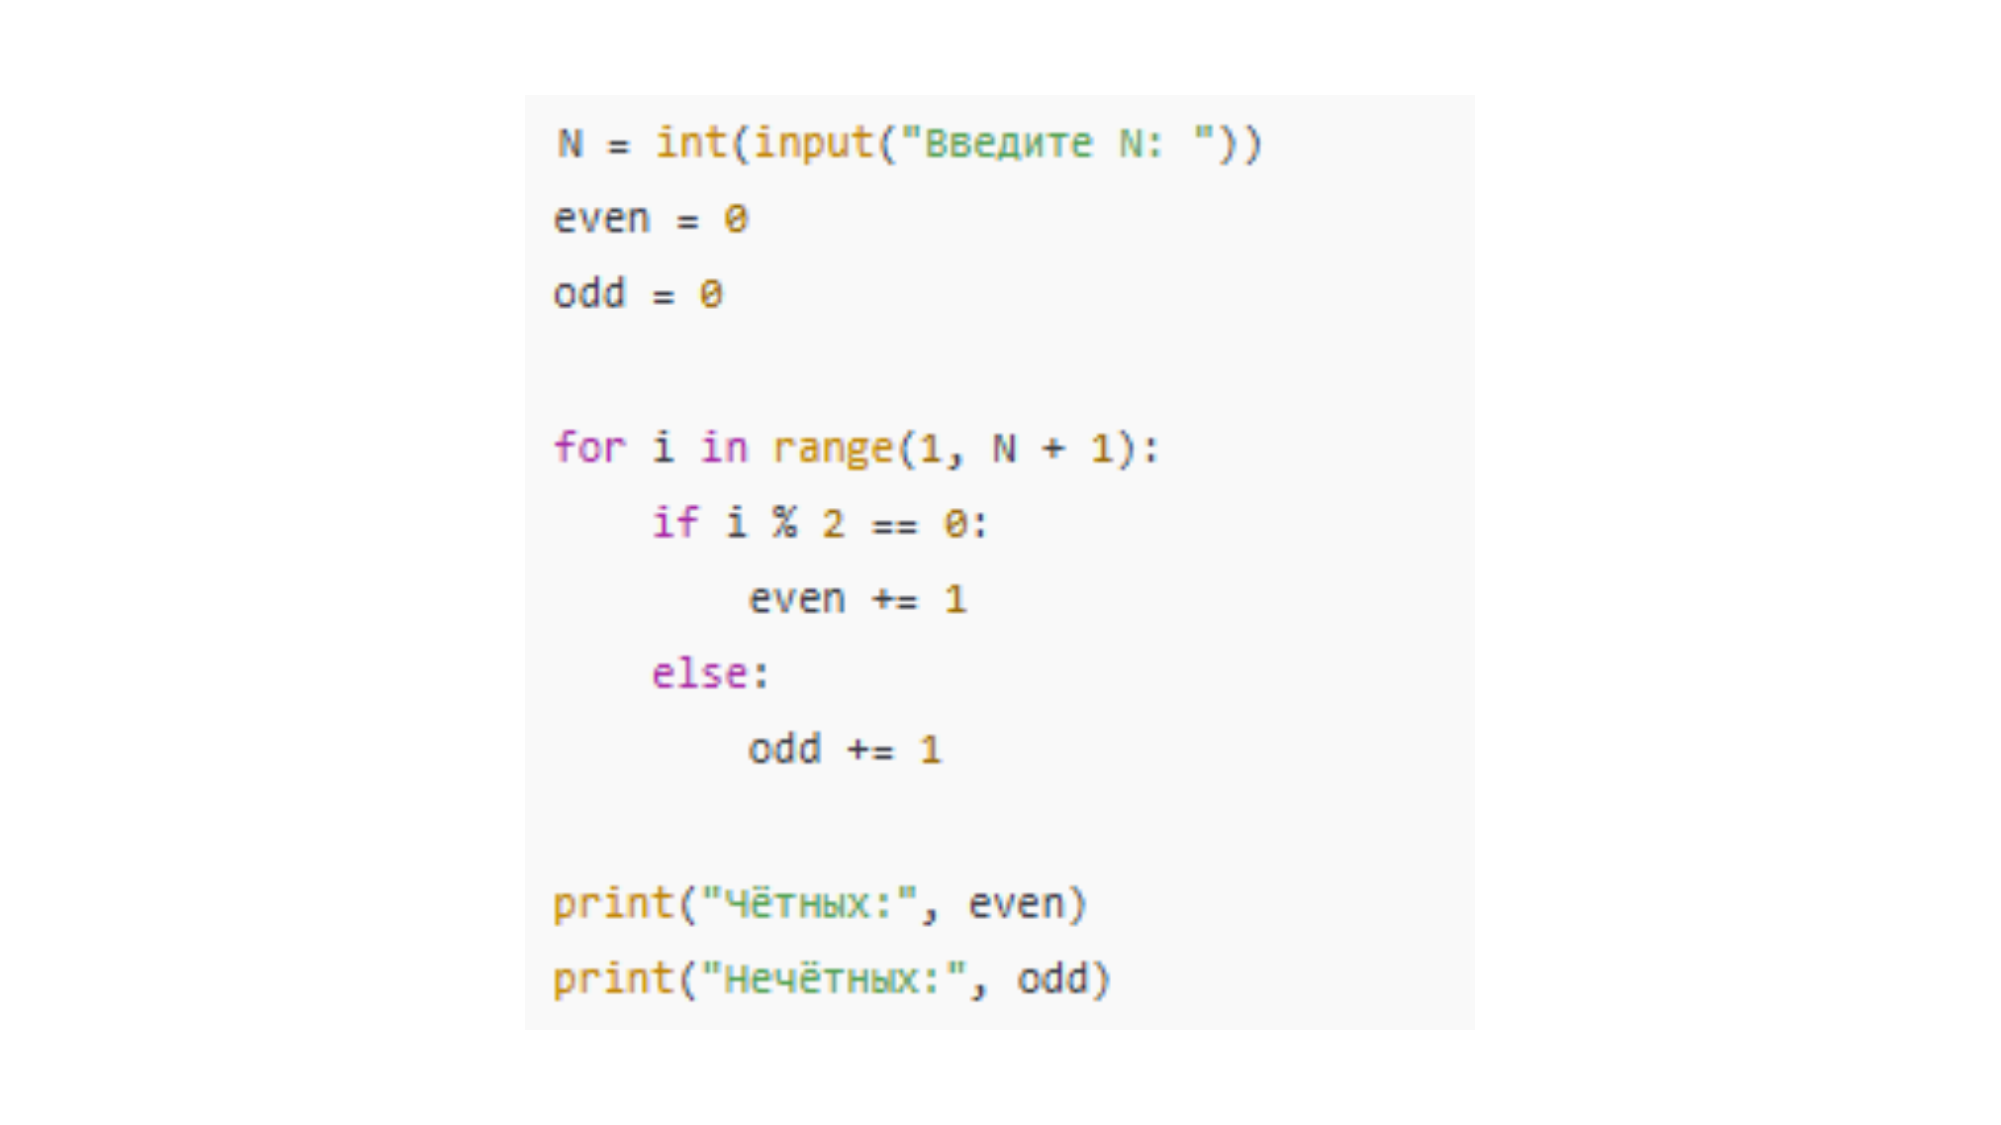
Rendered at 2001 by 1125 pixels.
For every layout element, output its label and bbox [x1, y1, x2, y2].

picture [525, 95, 1475, 1030]
